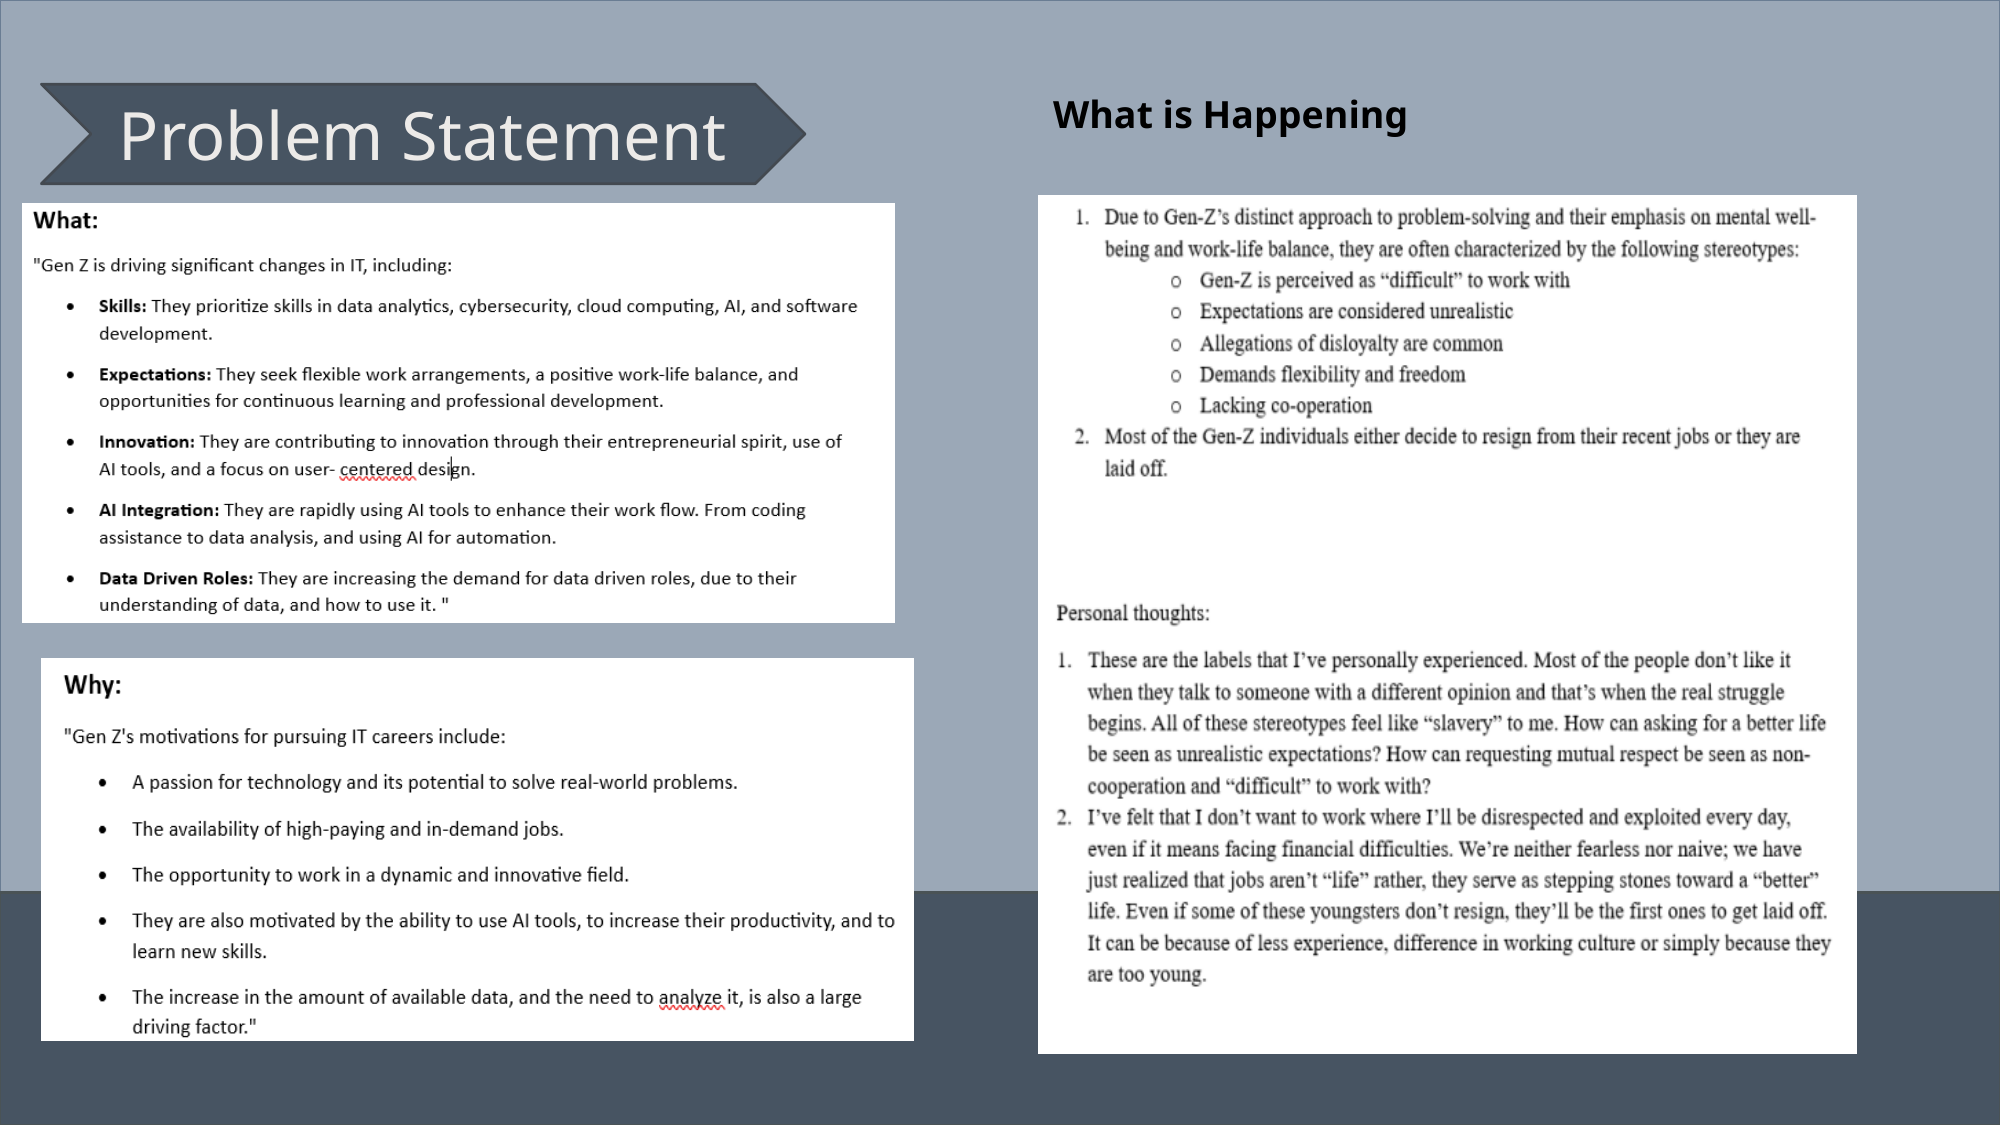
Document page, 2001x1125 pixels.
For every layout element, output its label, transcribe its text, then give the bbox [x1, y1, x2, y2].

picture [22, 202, 896, 624]
text_box [0, 891, 2000, 1125]
picture [40, 658, 914, 1042]
picture [1037, 194, 1857, 1054]
text_box Problem Statement [40, 82, 807, 186]
text_box [0, 0, 2000, 891]
text_box What is Happening [1038, 84, 1830, 144]
